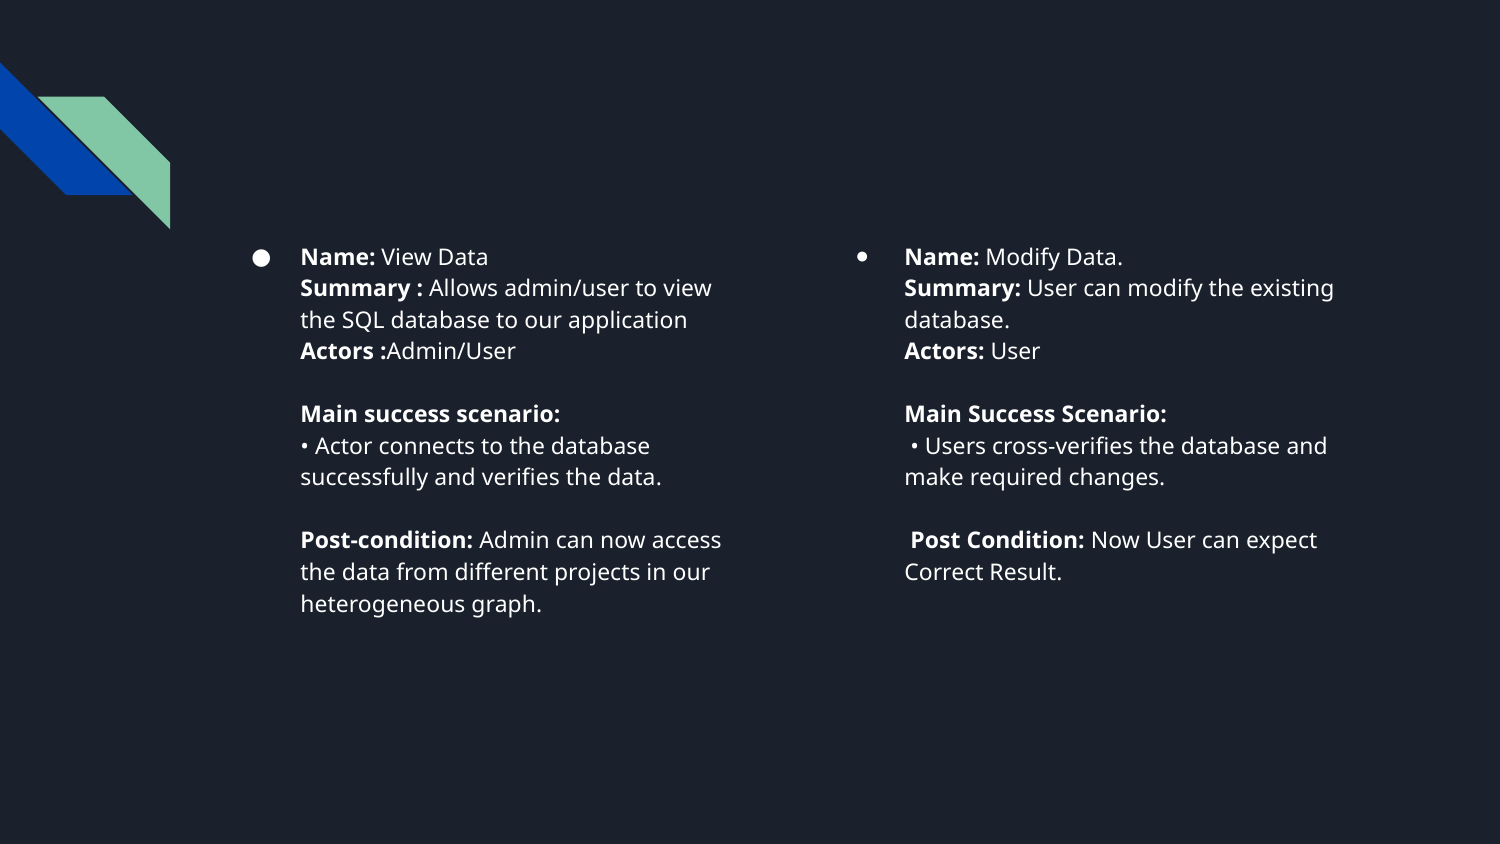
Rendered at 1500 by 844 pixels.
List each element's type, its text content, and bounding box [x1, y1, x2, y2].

list Name: Modify Data. Summary: User can modify the existing database. Actors: User Main Success Scenario: • Users cross-verifies the database and make required changes. Post Condition: Now User can expect Correct Result. [814, 223, 1373, 701]
list Name: View Data Summary : Allows admin/user to view the SQL database to our application Actors :Admin/User Main success scenario: • Actor connects to the database successfully and verifies the data. Post-condition: Admin can now access the data from different projects in our heterogeneous graph. [210, 223, 769, 701]
